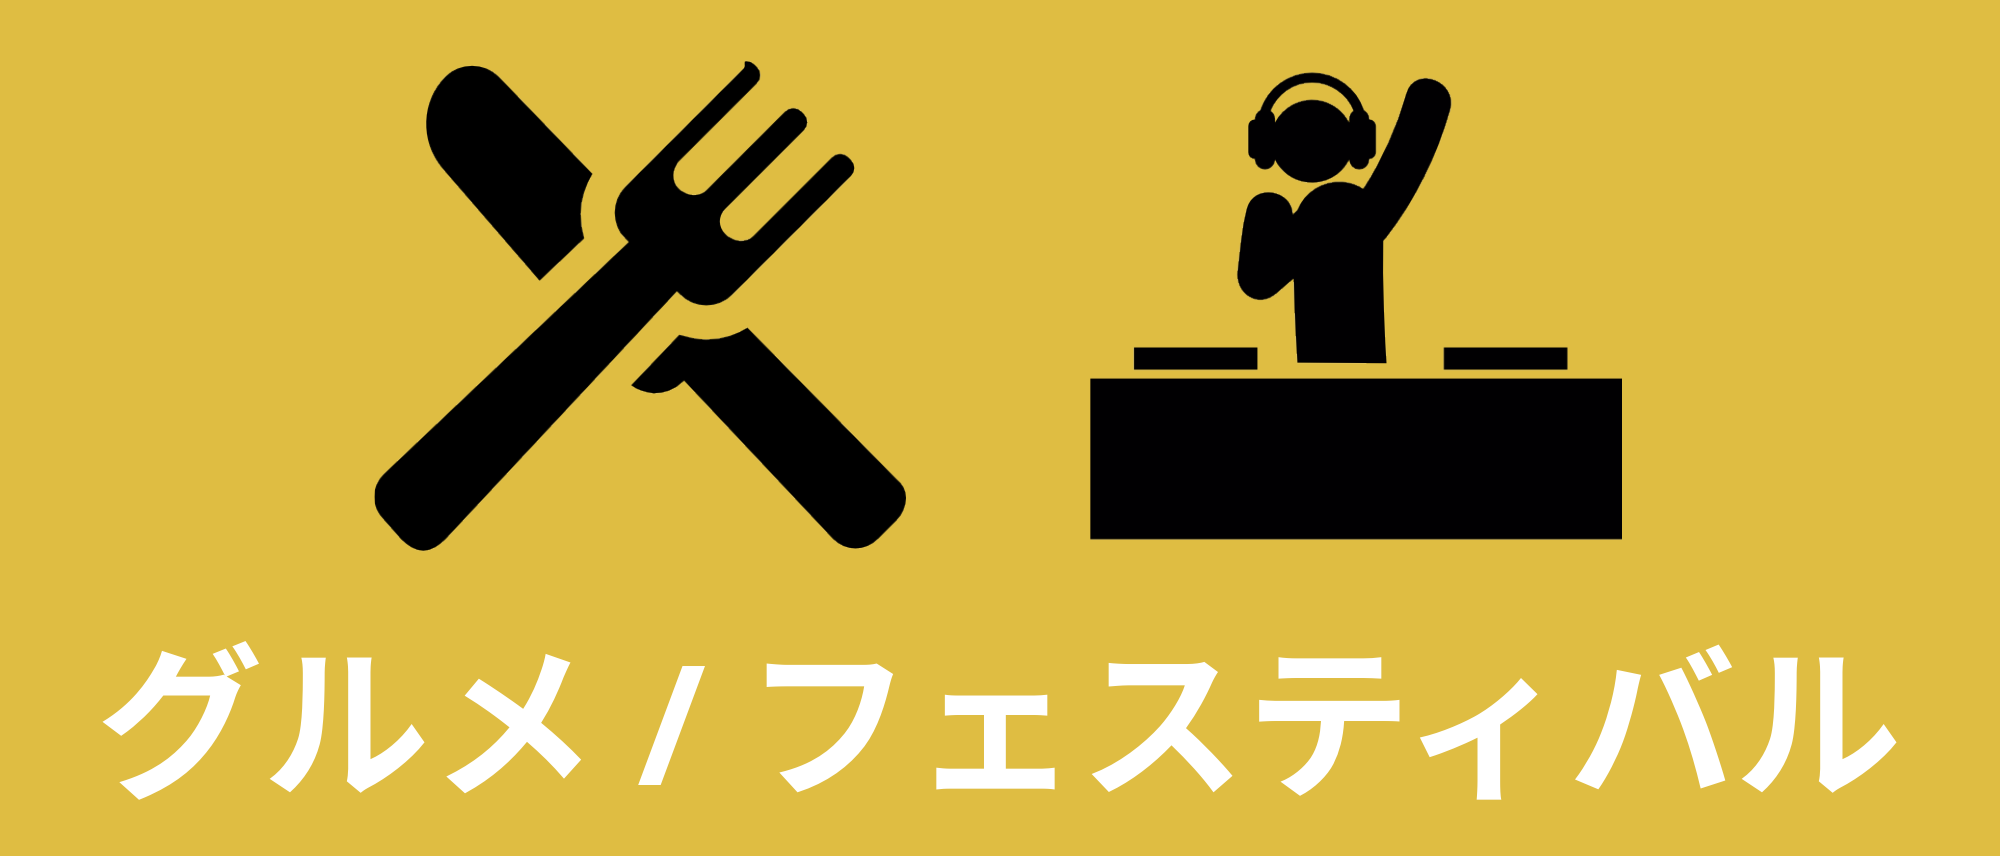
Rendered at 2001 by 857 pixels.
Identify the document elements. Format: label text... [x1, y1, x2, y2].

text_box [373, 39, 907, 573]
text_box [1089, 39, 1623, 573]
text_box グルメ/フェスティバル [0, 611, 2000, 826]
